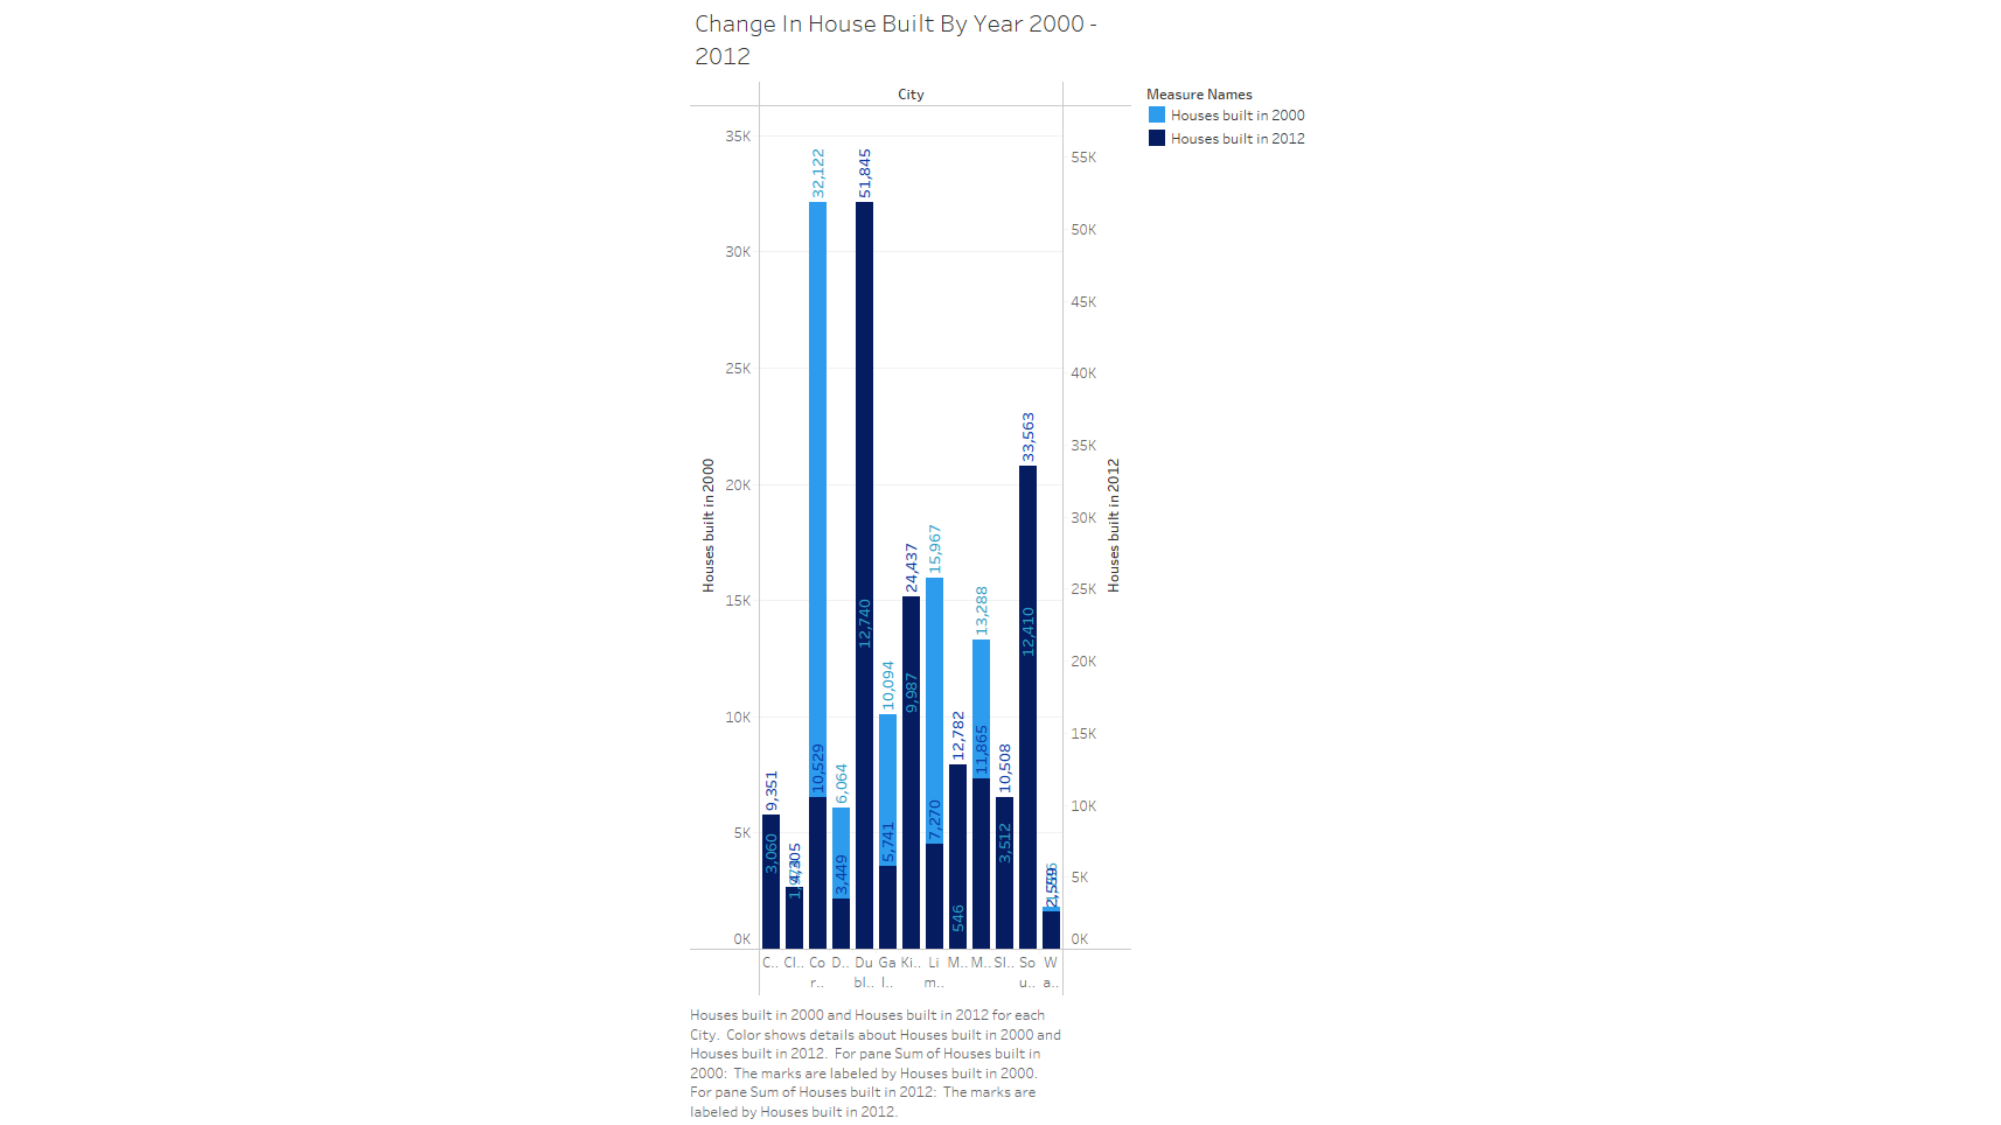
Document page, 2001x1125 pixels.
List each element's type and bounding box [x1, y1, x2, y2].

picture [690, 0, 1310, 1125]
